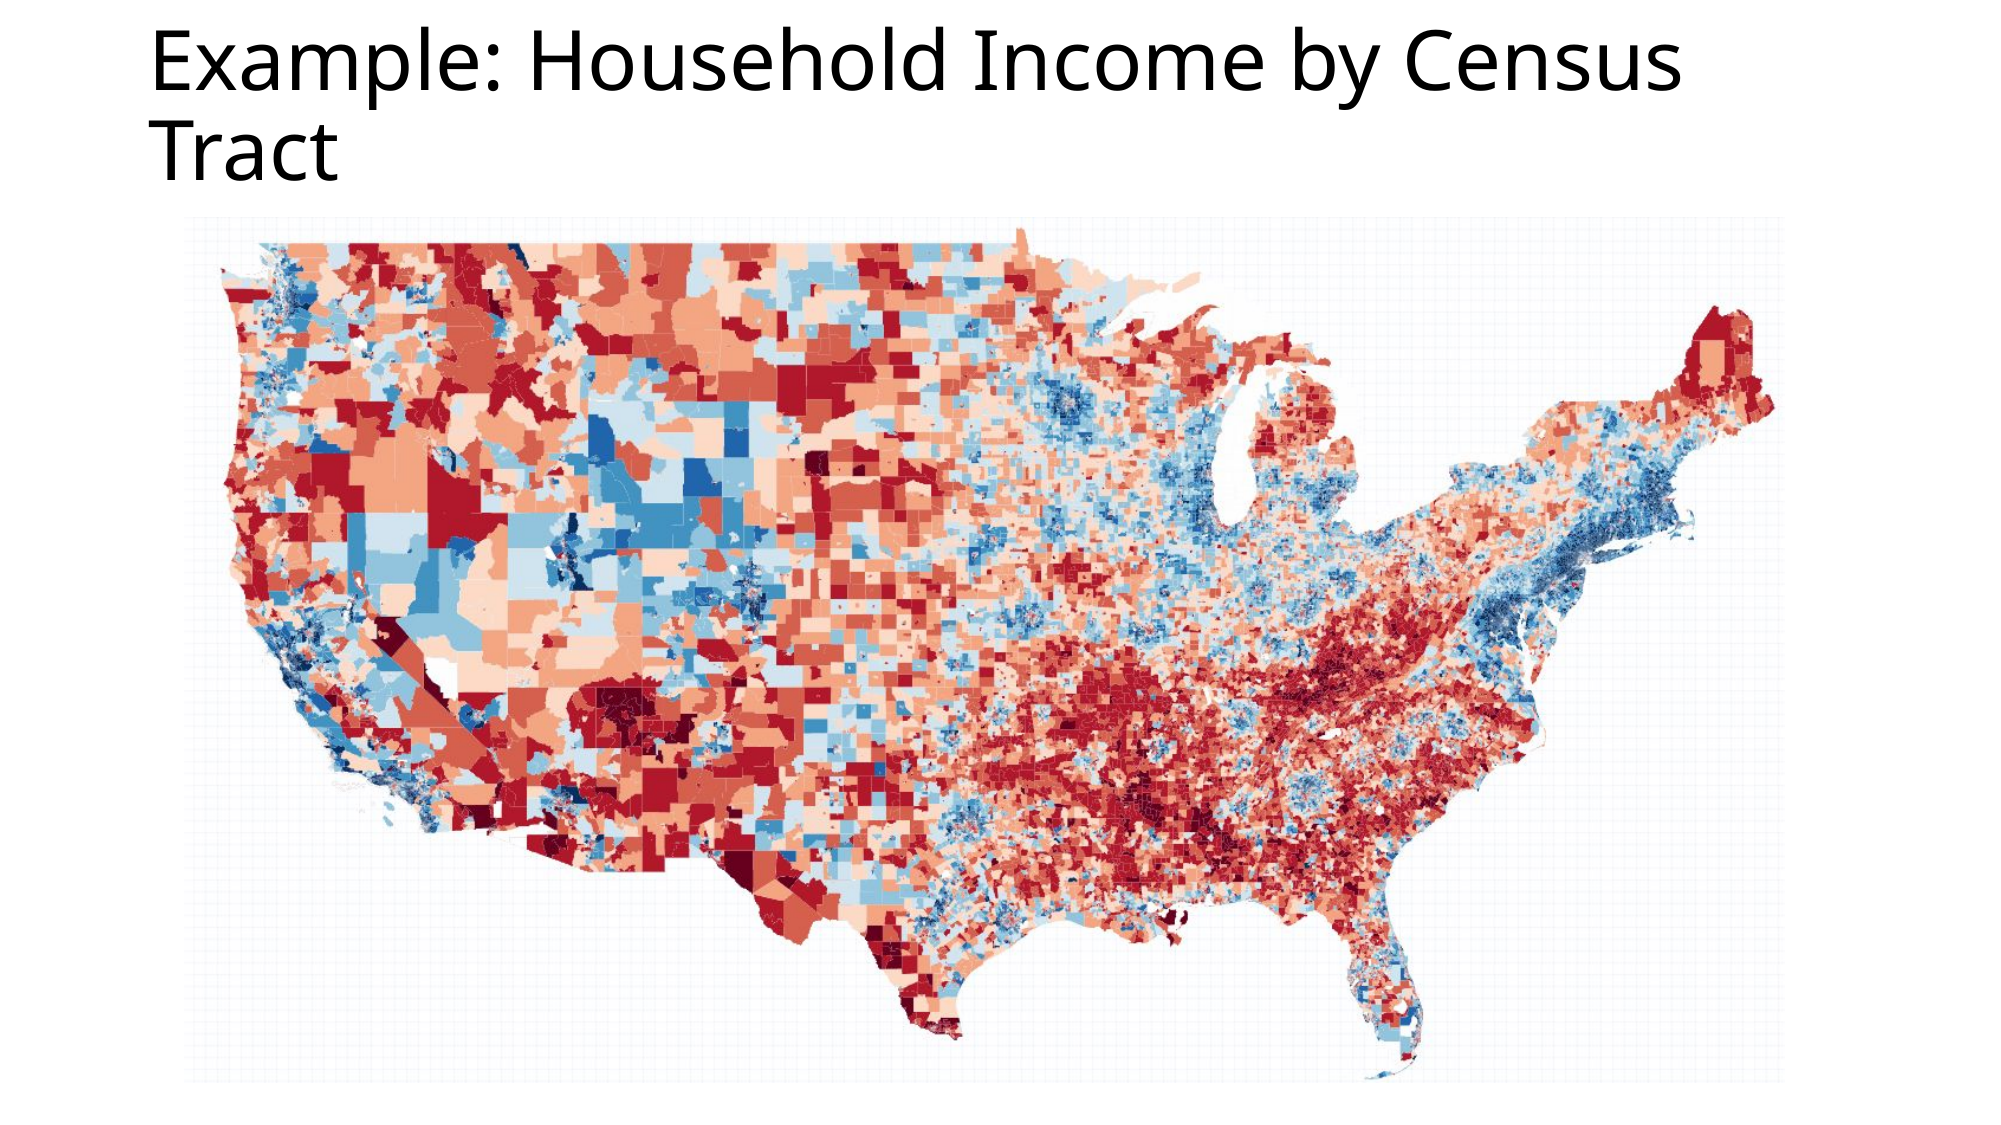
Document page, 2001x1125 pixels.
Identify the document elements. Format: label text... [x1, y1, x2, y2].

title Example: Household Income by Census Tract [133, 0, 1858, 218]
picture [183, 217, 1785, 1083]
